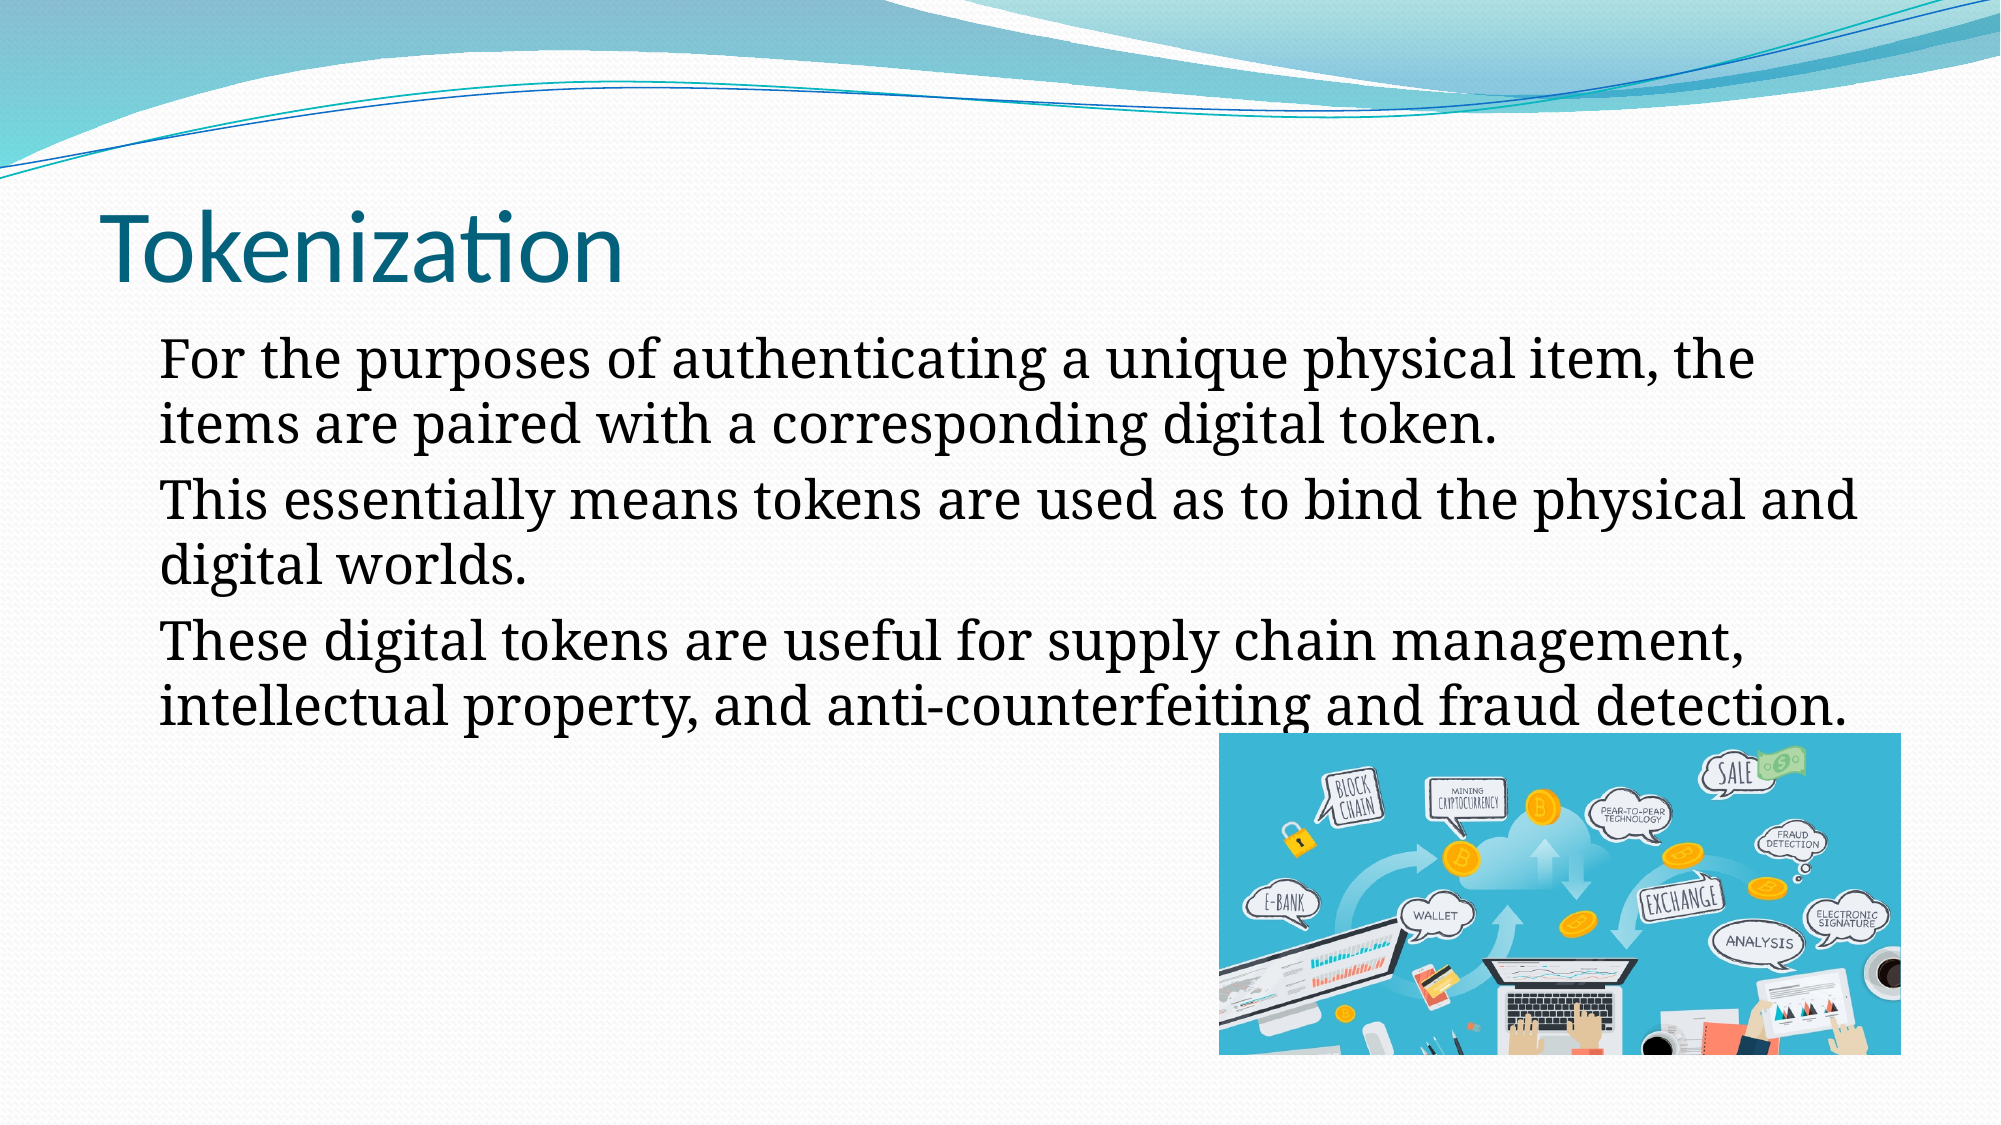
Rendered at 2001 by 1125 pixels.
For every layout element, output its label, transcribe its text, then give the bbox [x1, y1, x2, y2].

title Tokenization [99, 115, 1481, 303]
list For the purposes of authenticating a unique physical item, the items are paired with a corresponding digital token. This essentially means tokens are used as to bind the physical and digital worlds. These digital tokens are useful for supply chain management, intellectual property, and anti-counterfeiting and fraud detection. [99, 317, 1900, 918]
picture [1219, 733, 1901, 1055]
